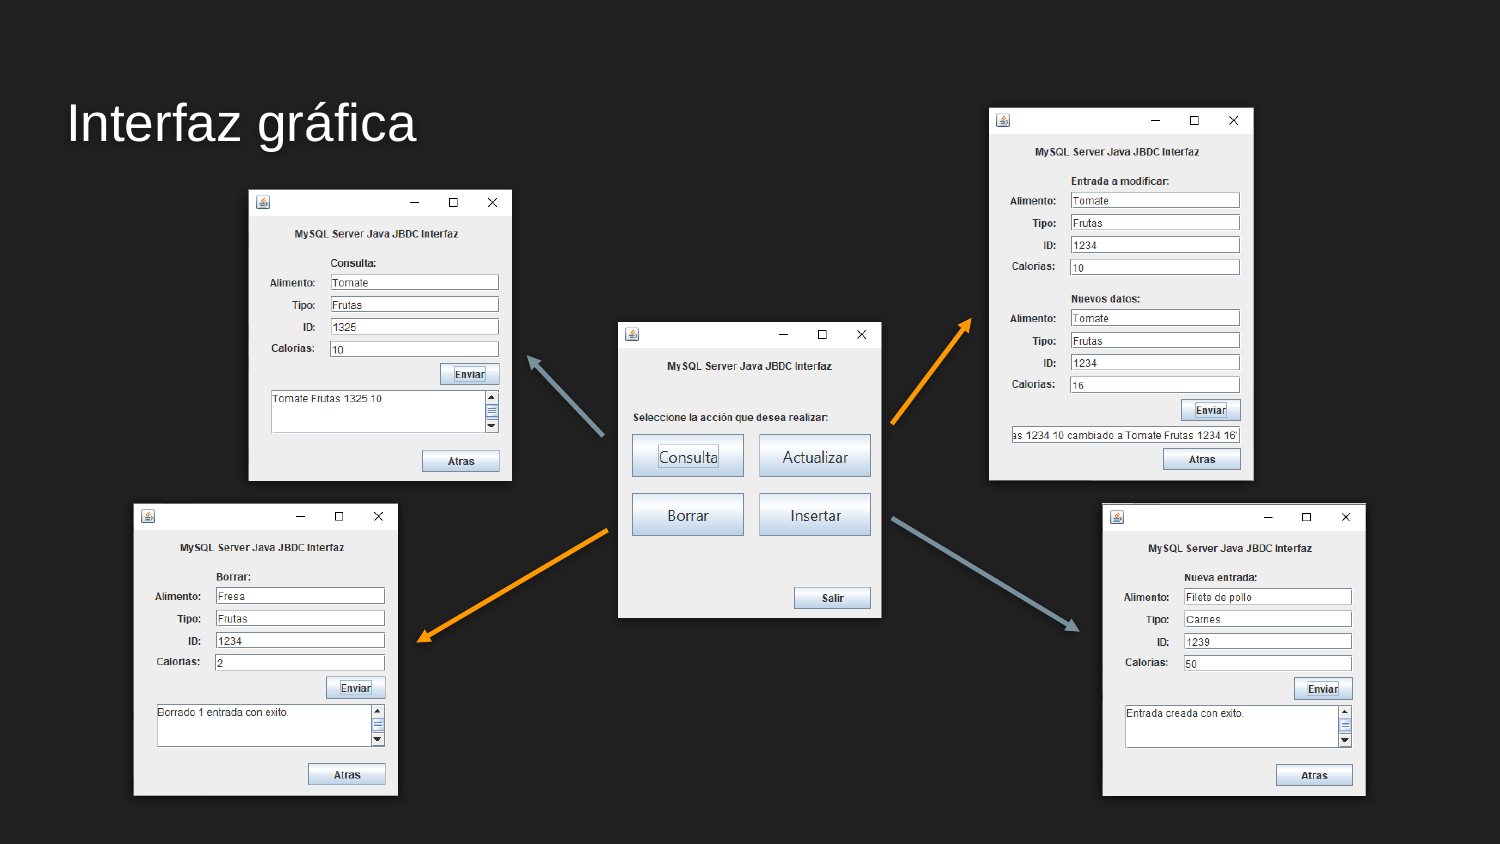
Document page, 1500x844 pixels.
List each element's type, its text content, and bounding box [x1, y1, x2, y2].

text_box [416, 529, 608, 643]
picture [247, 189, 513, 481]
picture [989, 107, 1254, 482]
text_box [526, 354, 604, 437]
picture [1102, 503, 1367, 796]
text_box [891, 517, 1081, 632]
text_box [891, 317, 972, 425]
title Interfaz gráfica [51, 72, 1449, 167]
picture [617, 320, 882, 618]
picture [133, 502, 398, 797]
